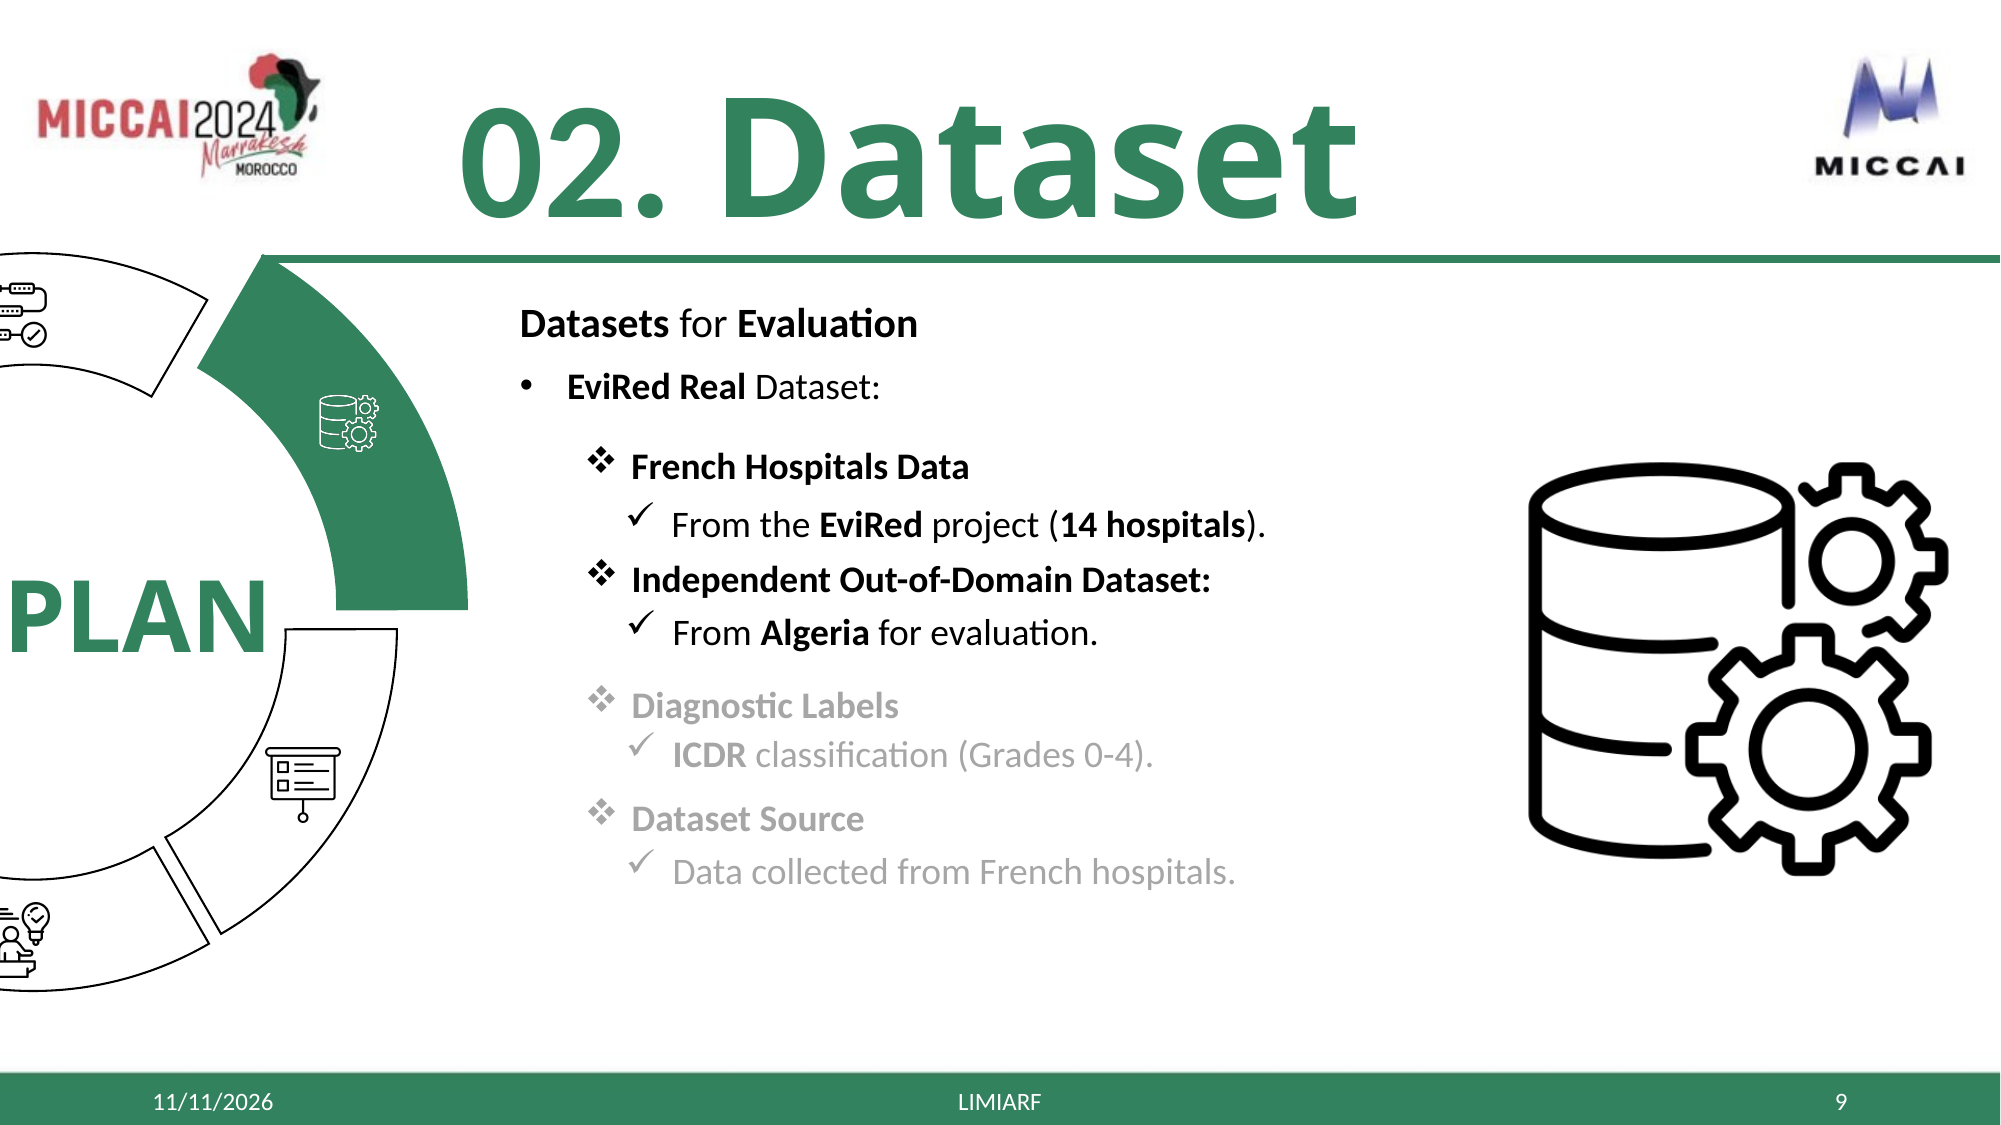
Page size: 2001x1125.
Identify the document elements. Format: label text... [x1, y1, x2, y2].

footer LIMIARF [662, 1070, 1338, 1125]
slide_number 9 [1412, 1070, 1863, 1125]
picture [0, 0, 2001, 1125]
text_box Data collected from French hospitals. [610, 839, 1371, 900]
text_box [196, 257, 468, 611]
text_box Independent Out-of-Domain Dataset: [569, 547, 1269, 608]
text_box From the EviRed project (14 hospitals). [610, 470, 1472, 553]
text_box EviRed Real Dataset: [505, 354, 1692, 415]
text_box French Hospitals Data [569, 412, 1472, 495]
text_box Datasets for Evaluation [505, 288, 1448, 353]
text_box 02. Dataset [444, 43, 1377, 255]
picture [0, 273, 48, 349]
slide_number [137, 1070, 588, 1125]
text_box Dataset Source [570, 786, 926, 847]
text_box Diagnostic Labels [570, 673, 926, 734]
text_box ICDR classification (Grades 0-4). [610, 722, 1258, 783]
text_box [163, 628, 398, 936]
text_box [0, 252, 209, 399]
text_box [0, 845, 211, 993]
text_box PLAN [0, 545, 288, 681]
text_box From Algeria for evaluation. [610, 600, 1472, 661]
picture [0, 902, 50, 978]
